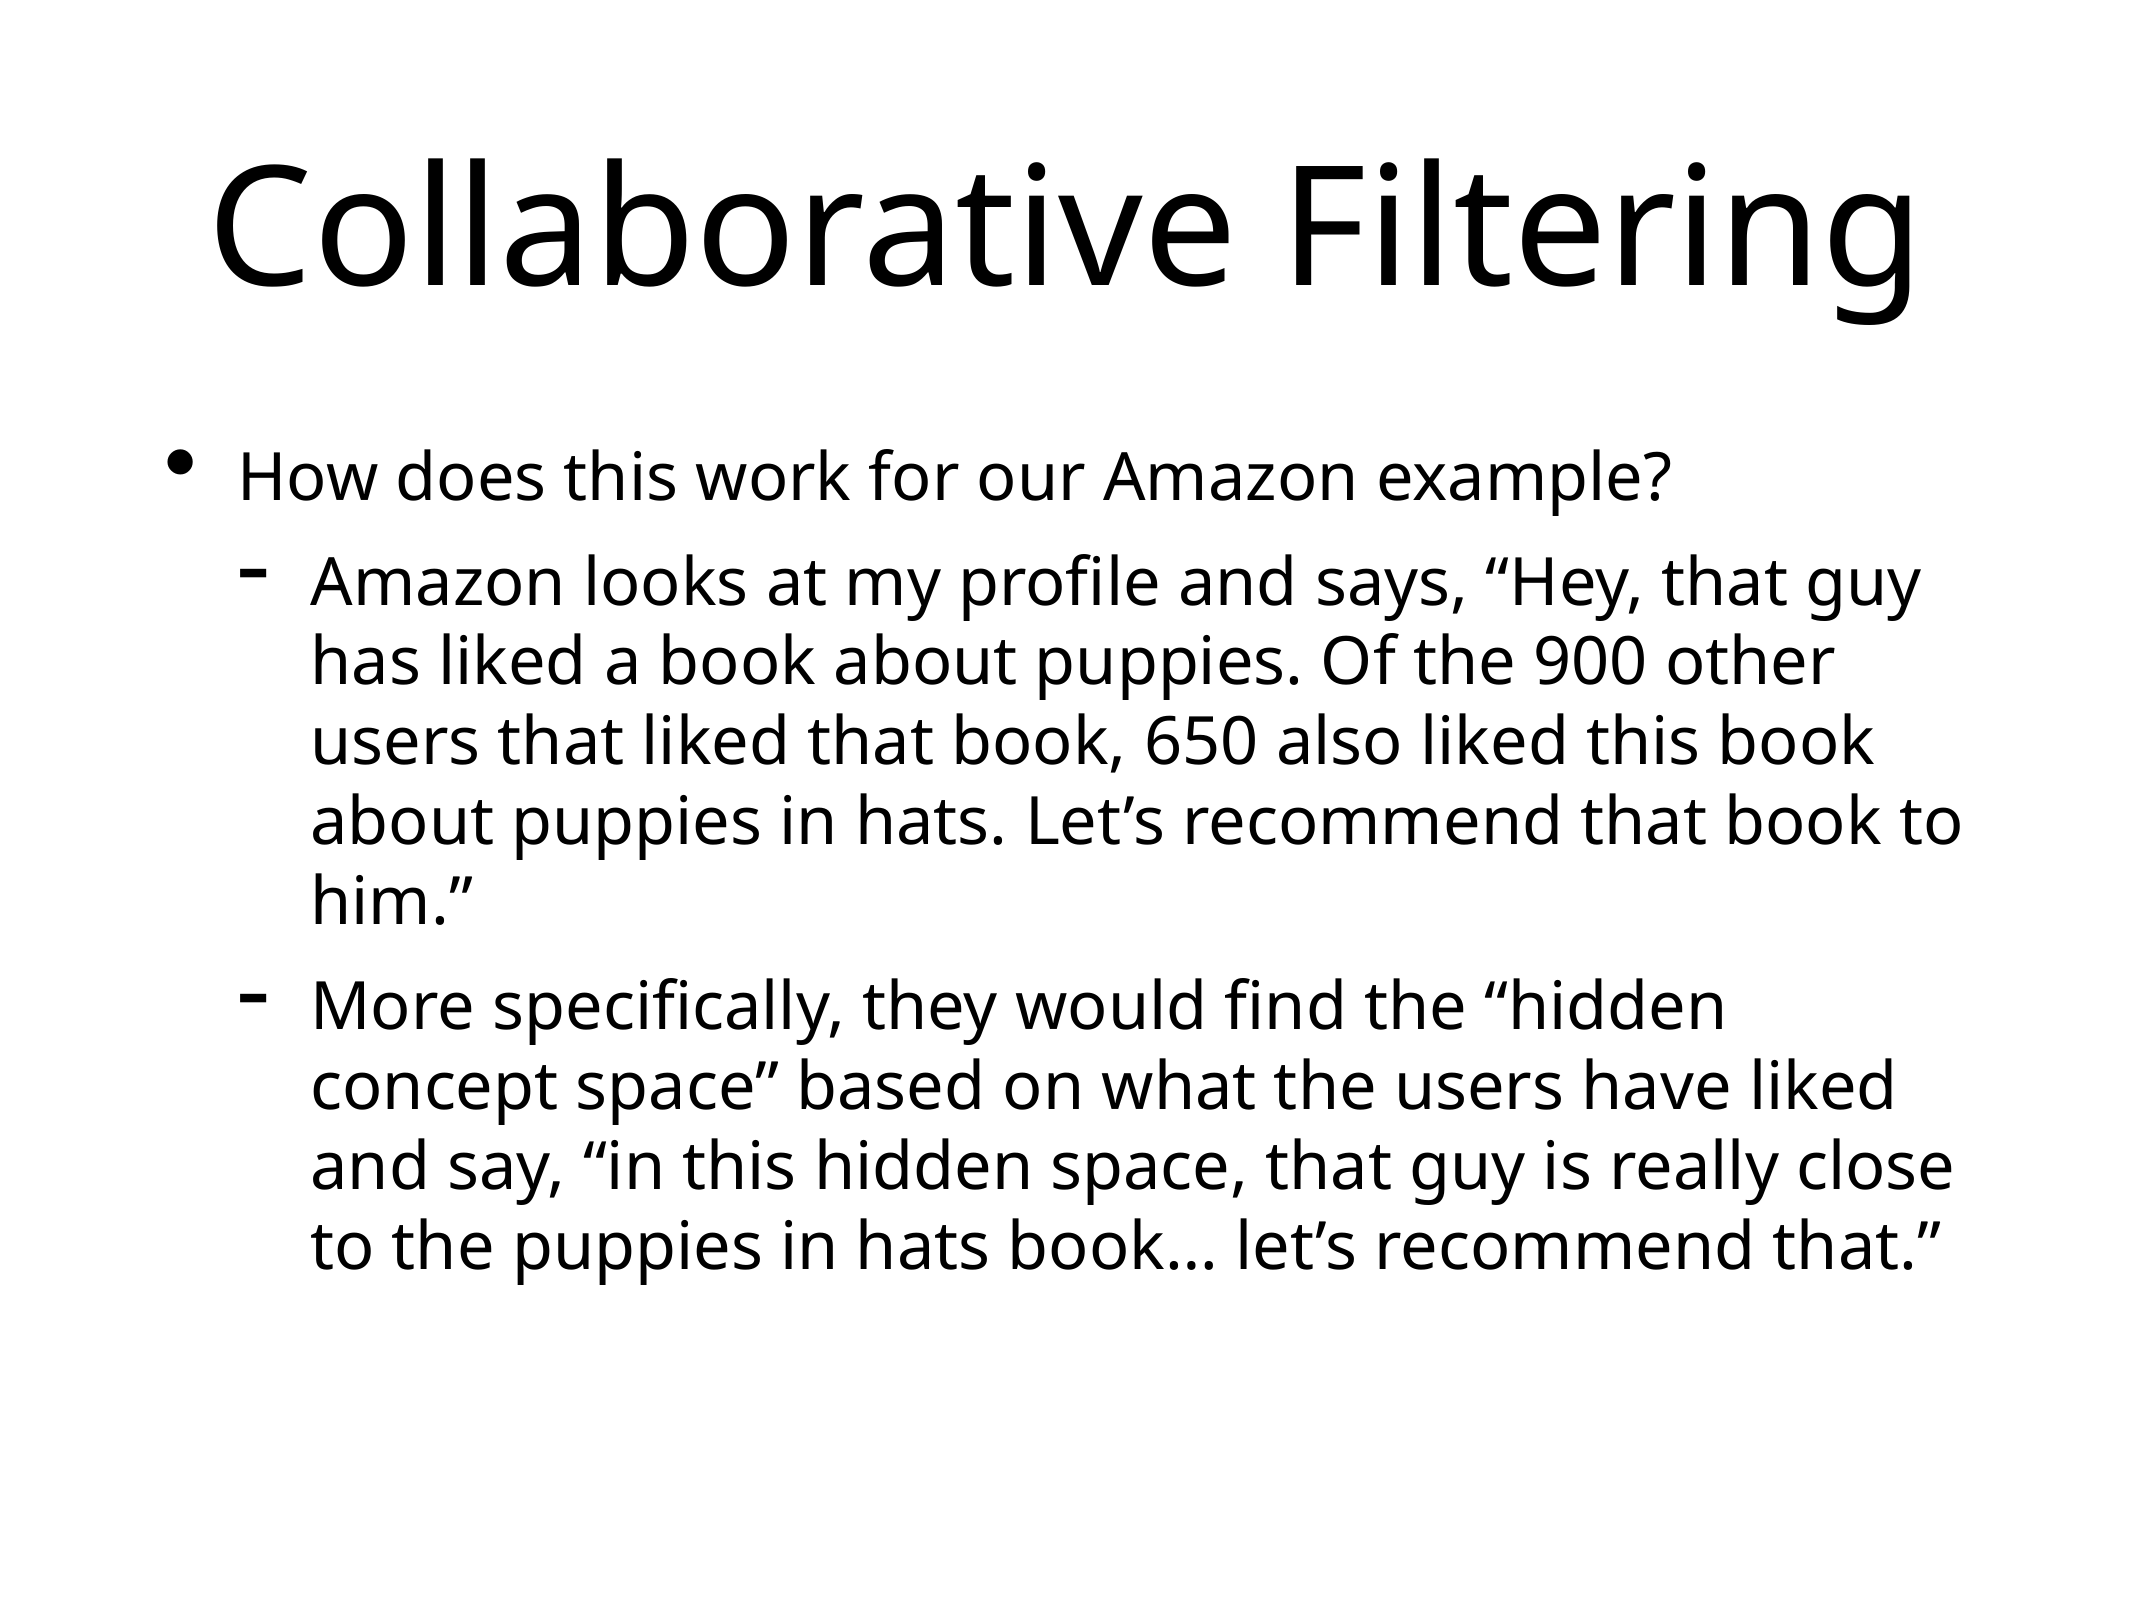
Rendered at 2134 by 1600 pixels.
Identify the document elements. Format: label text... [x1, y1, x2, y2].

title Collaborative Filtering [155, 41, 1978, 397]
list How does this work for our Amazon example? Amazon looks at my profile and says, “Hey, that guy has liked a book about puppies. Of the 900 other users that liked that book, 650 also liked this book about puppies in hats. Let’s recommend that book to him.” More specifically, they would find the “hidden concept space” based on what the users have liked and say, “in this hidden space, that guy is really close to the puppies in hats book… let’s recommend that.” [155, 424, 1978, 1457]
